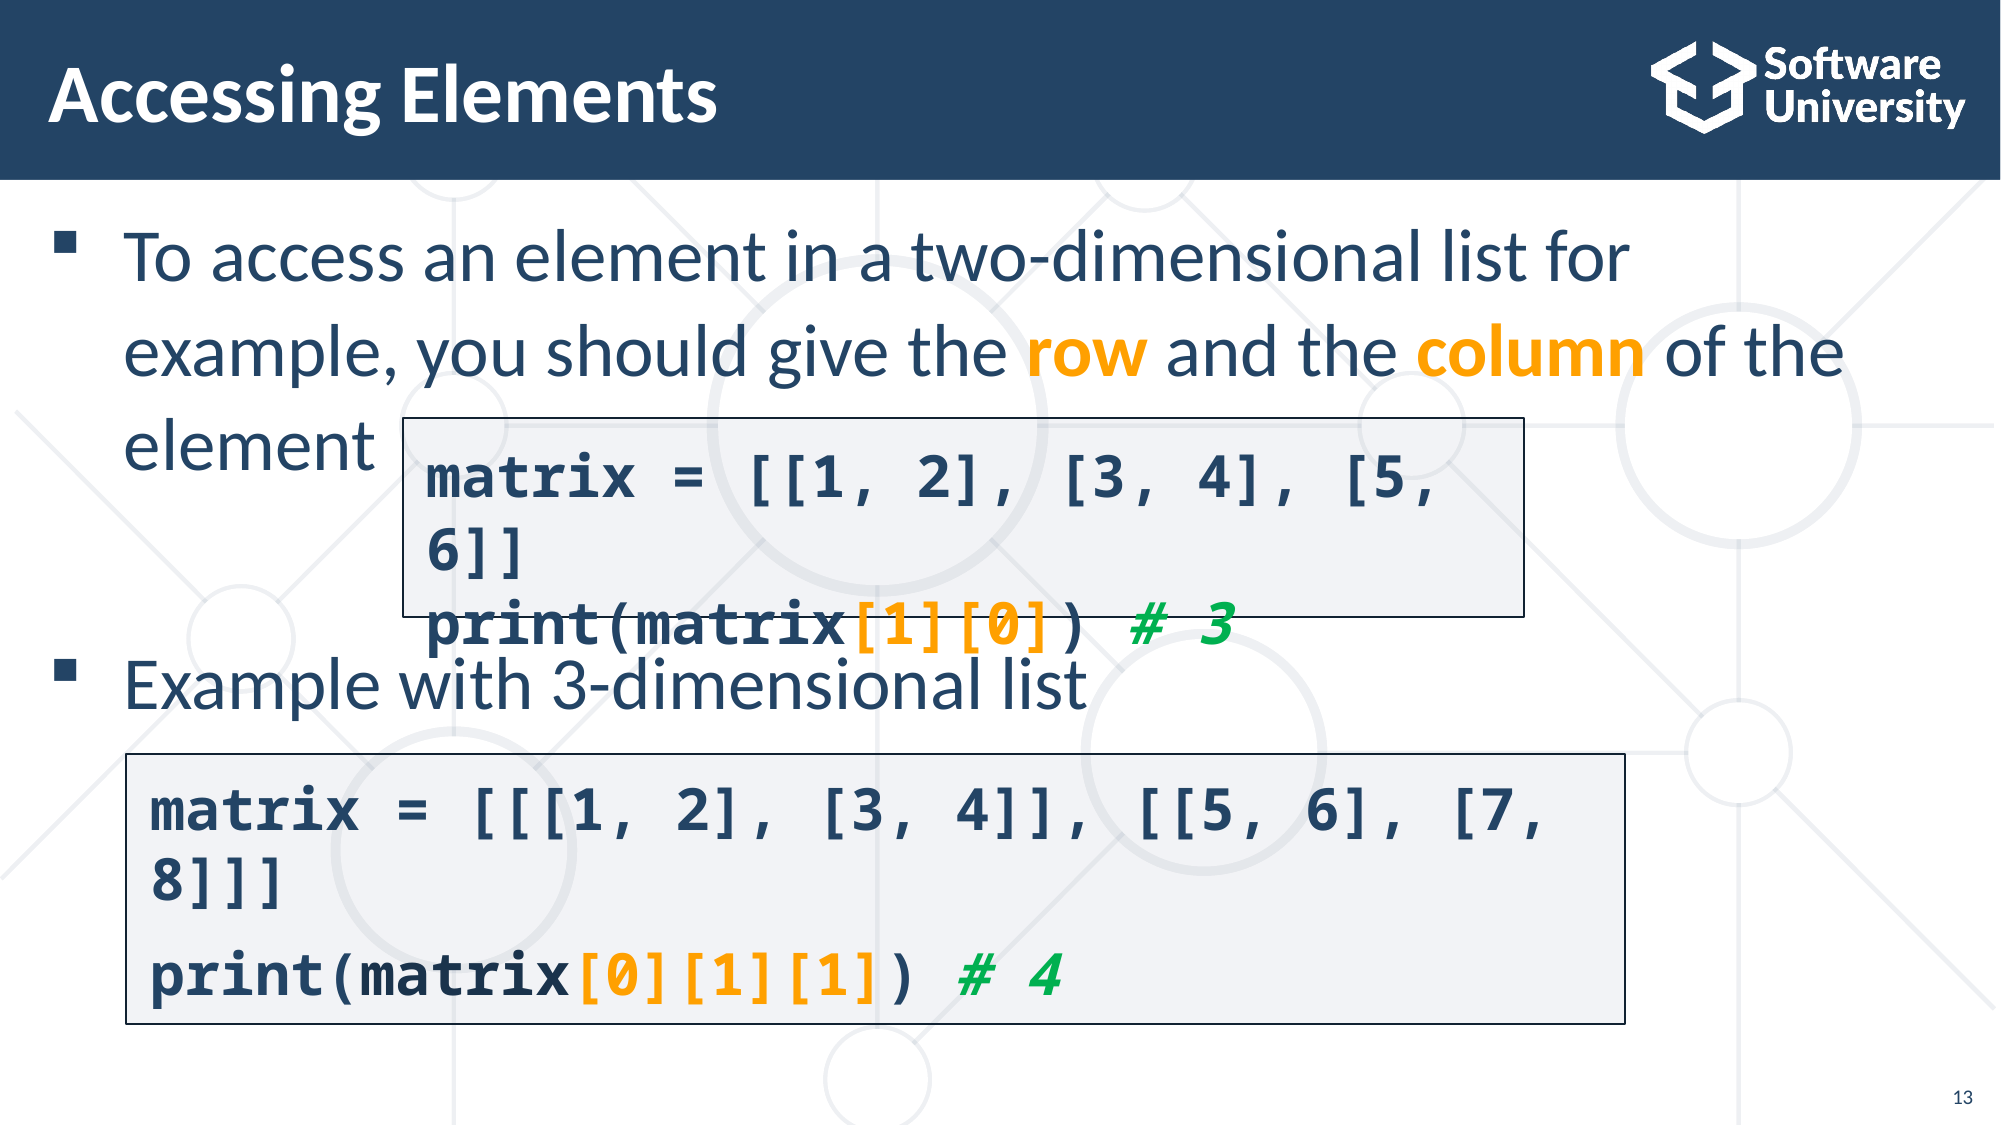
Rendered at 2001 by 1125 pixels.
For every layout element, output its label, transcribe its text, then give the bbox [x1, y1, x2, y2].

picture [1651, 41, 1966, 134]
text_box 13 [1927, 1067, 1989, 1117]
list To access an element in a two-dimensional list for example, you should give the row and the column of the element Example with 3-dimensional list [31, 196, 1891, 1109]
text_box matrix = [[[1, 2], [3, 4]], [[5, 6], [7, 8]]] print(matrix[0][1][1]) # 4 [126, 753, 1625, 1025]
list matrix = [[1, 2], [3, 4], [5, 6]] print(matrix[1][0]) # 3 [402, 417, 1525, 618]
title Accessing Elements [31, 16, 1625, 162]
